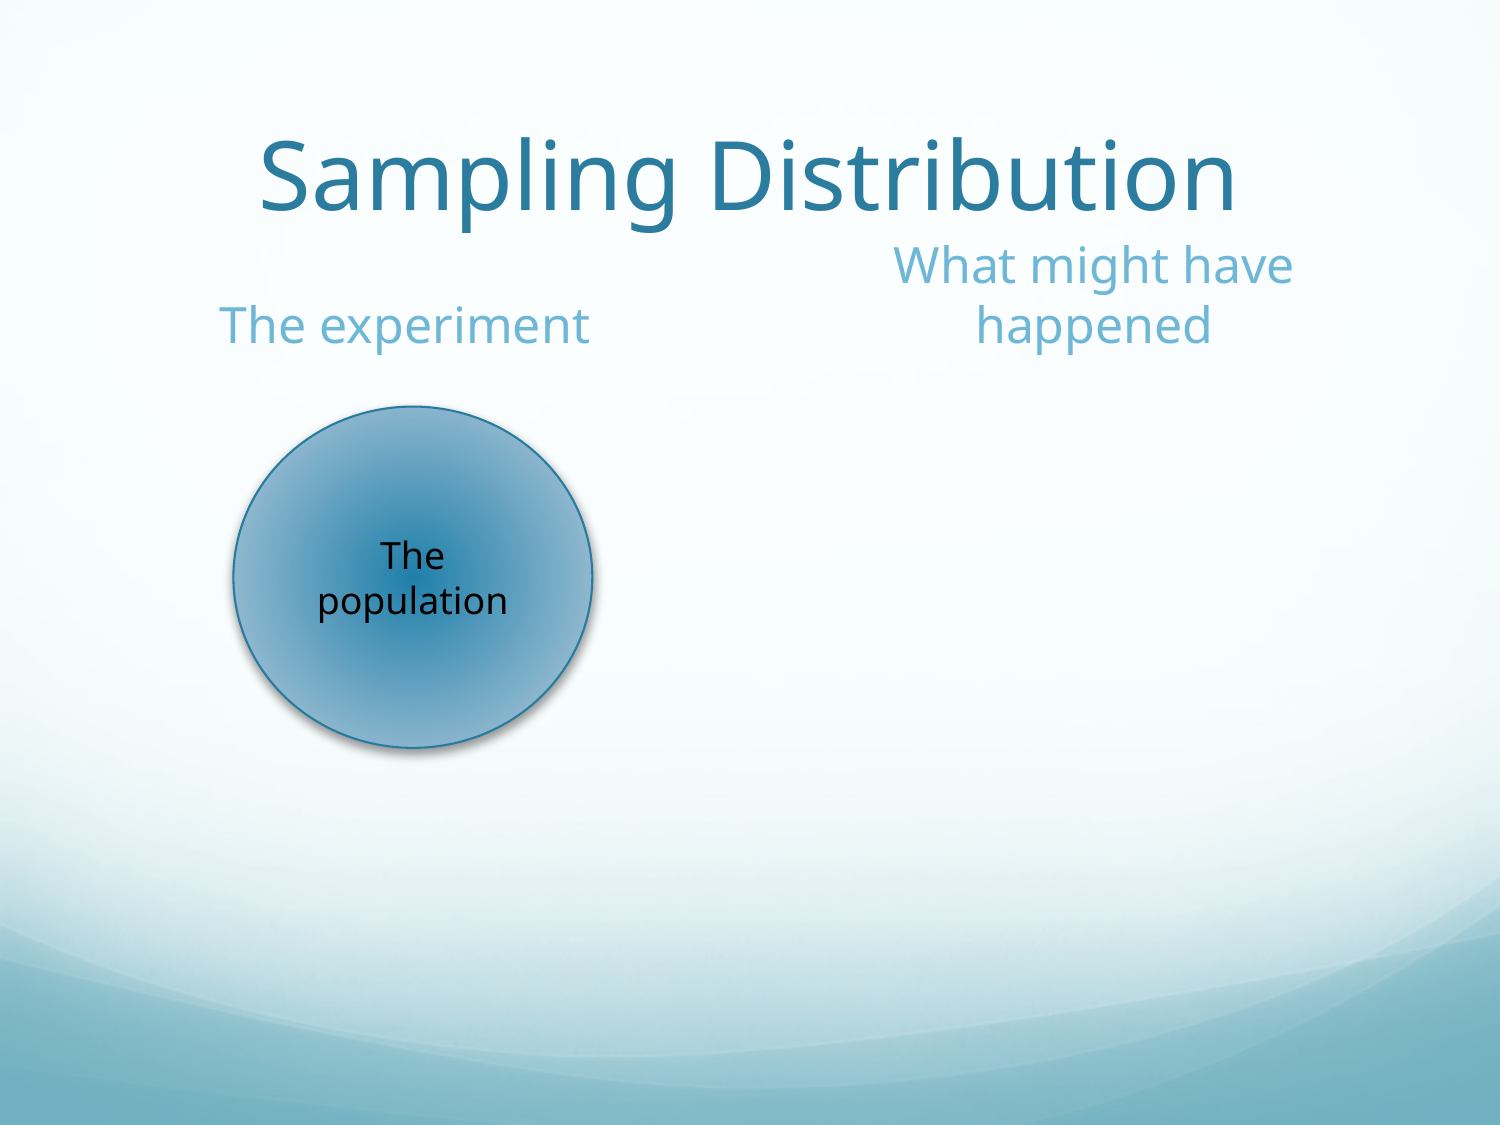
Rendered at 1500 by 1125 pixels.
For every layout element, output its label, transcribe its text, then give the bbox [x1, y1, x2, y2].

text_box The population [232, 405, 594, 749]
list What might have happened [779, 238, 1410, 362]
title Sampling Distribution [90, 17, 1410, 237]
list The experiment [90, 238, 721, 362]
